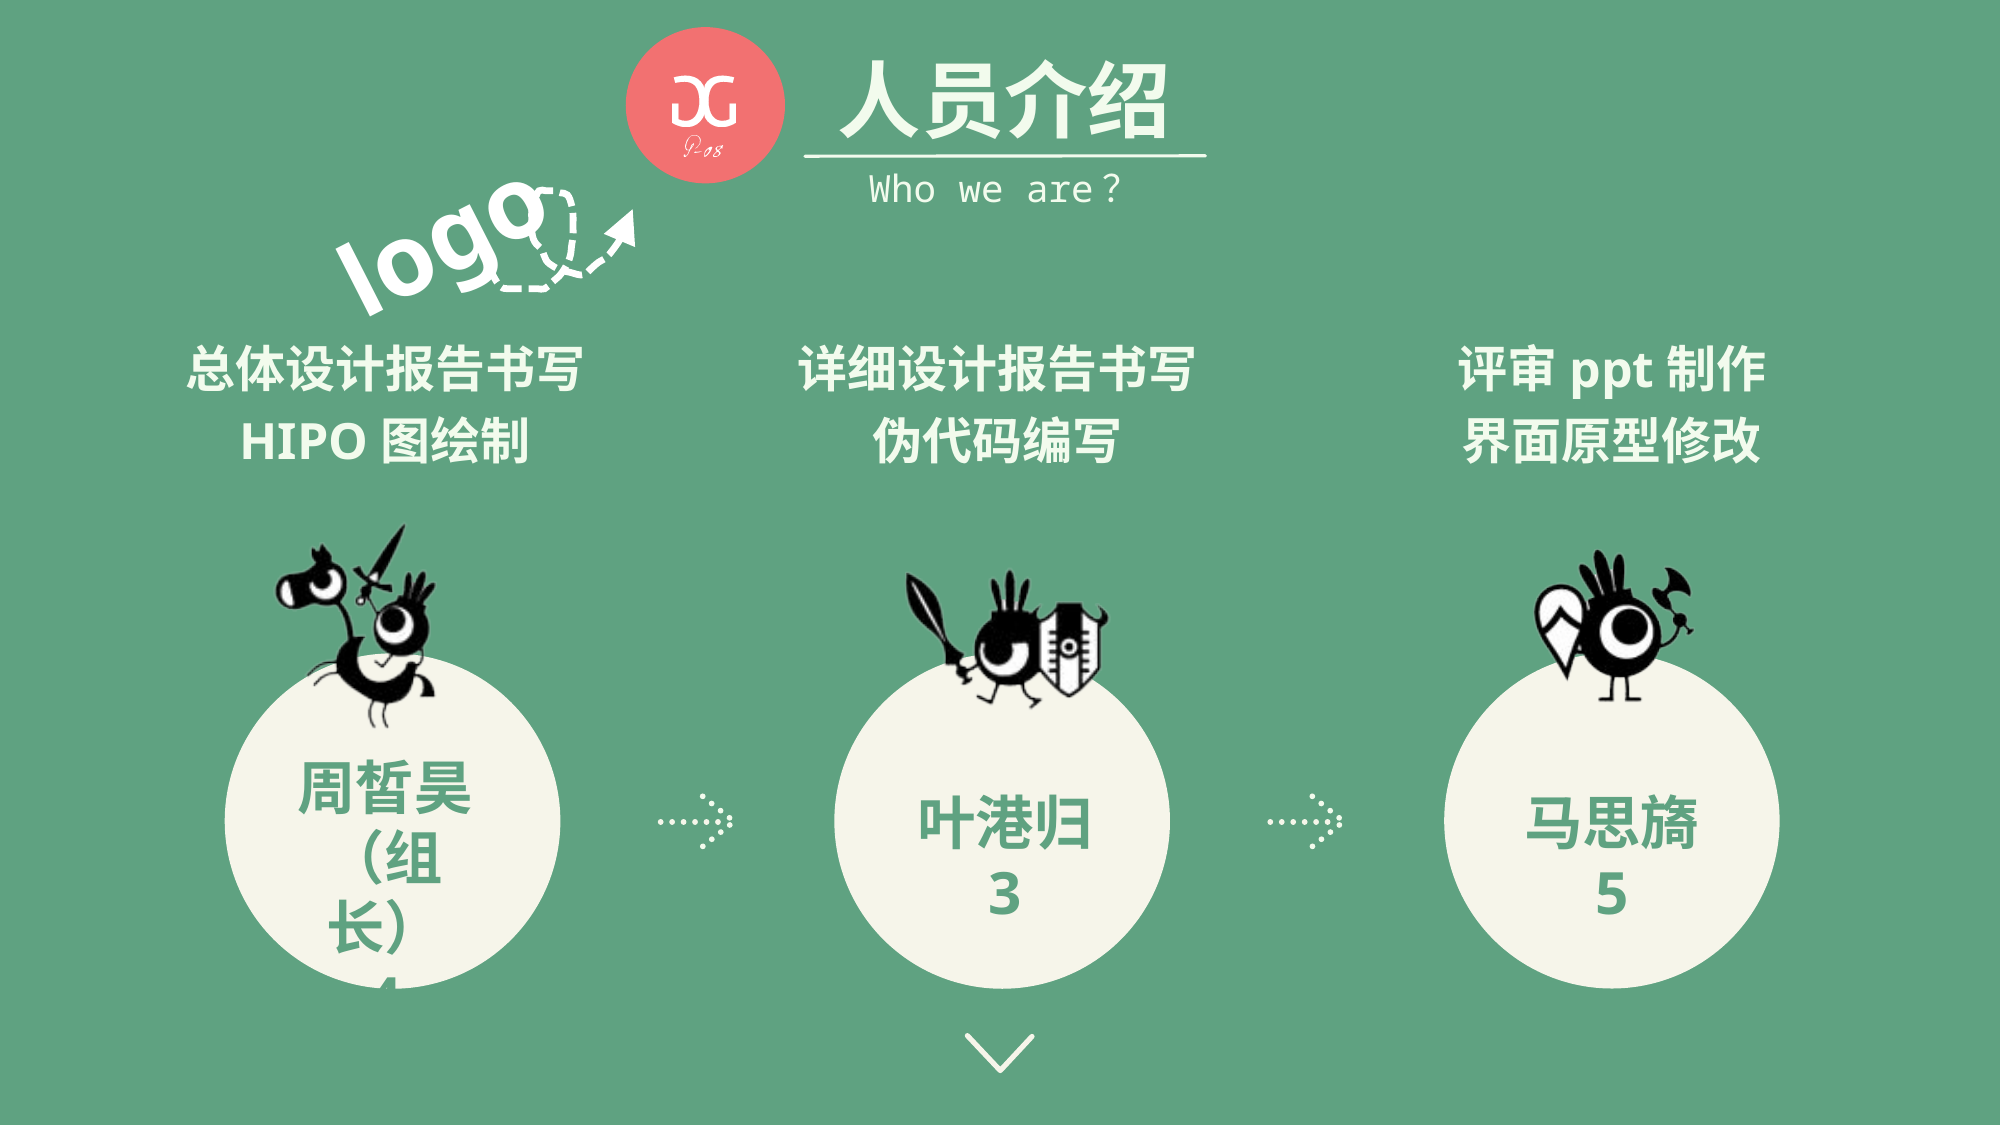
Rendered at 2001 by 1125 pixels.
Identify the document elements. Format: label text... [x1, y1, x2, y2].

picture [866, 520, 1128, 739]
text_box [224, 653, 561, 989]
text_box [316, 167, 633, 304]
text_box [1443, 690, 1781, 928]
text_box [804, 40, 1206, 219]
text_box 总体设计报告书写 HIPO图绘制 [130, 318, 640, 477]
picture [250, 514, 488, 744]
text_box [1486, 934, 1738, 990]
text_box [966, 1034, 1033, 1072]
picture [625, 27, 785, 184]
text_box 详细设计报告书写 伪代码编写 [742, 318, 1252, 477]
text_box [1270, 795, 1344, 847]
picture [1505, 528, 1733, 737]
text_box 叶港归 3 [874, 779, 1137, 934]
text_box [660, 795, 735, 847]
text_box [876, 934, 1128, 990]
text_box 评审ppt制作 界面原型修改 [1357, 318, 1867, 477]
text_box [833, 708, 1172, 931]
text_box 马思旖 5 [1480, 779, 1743, 934]
